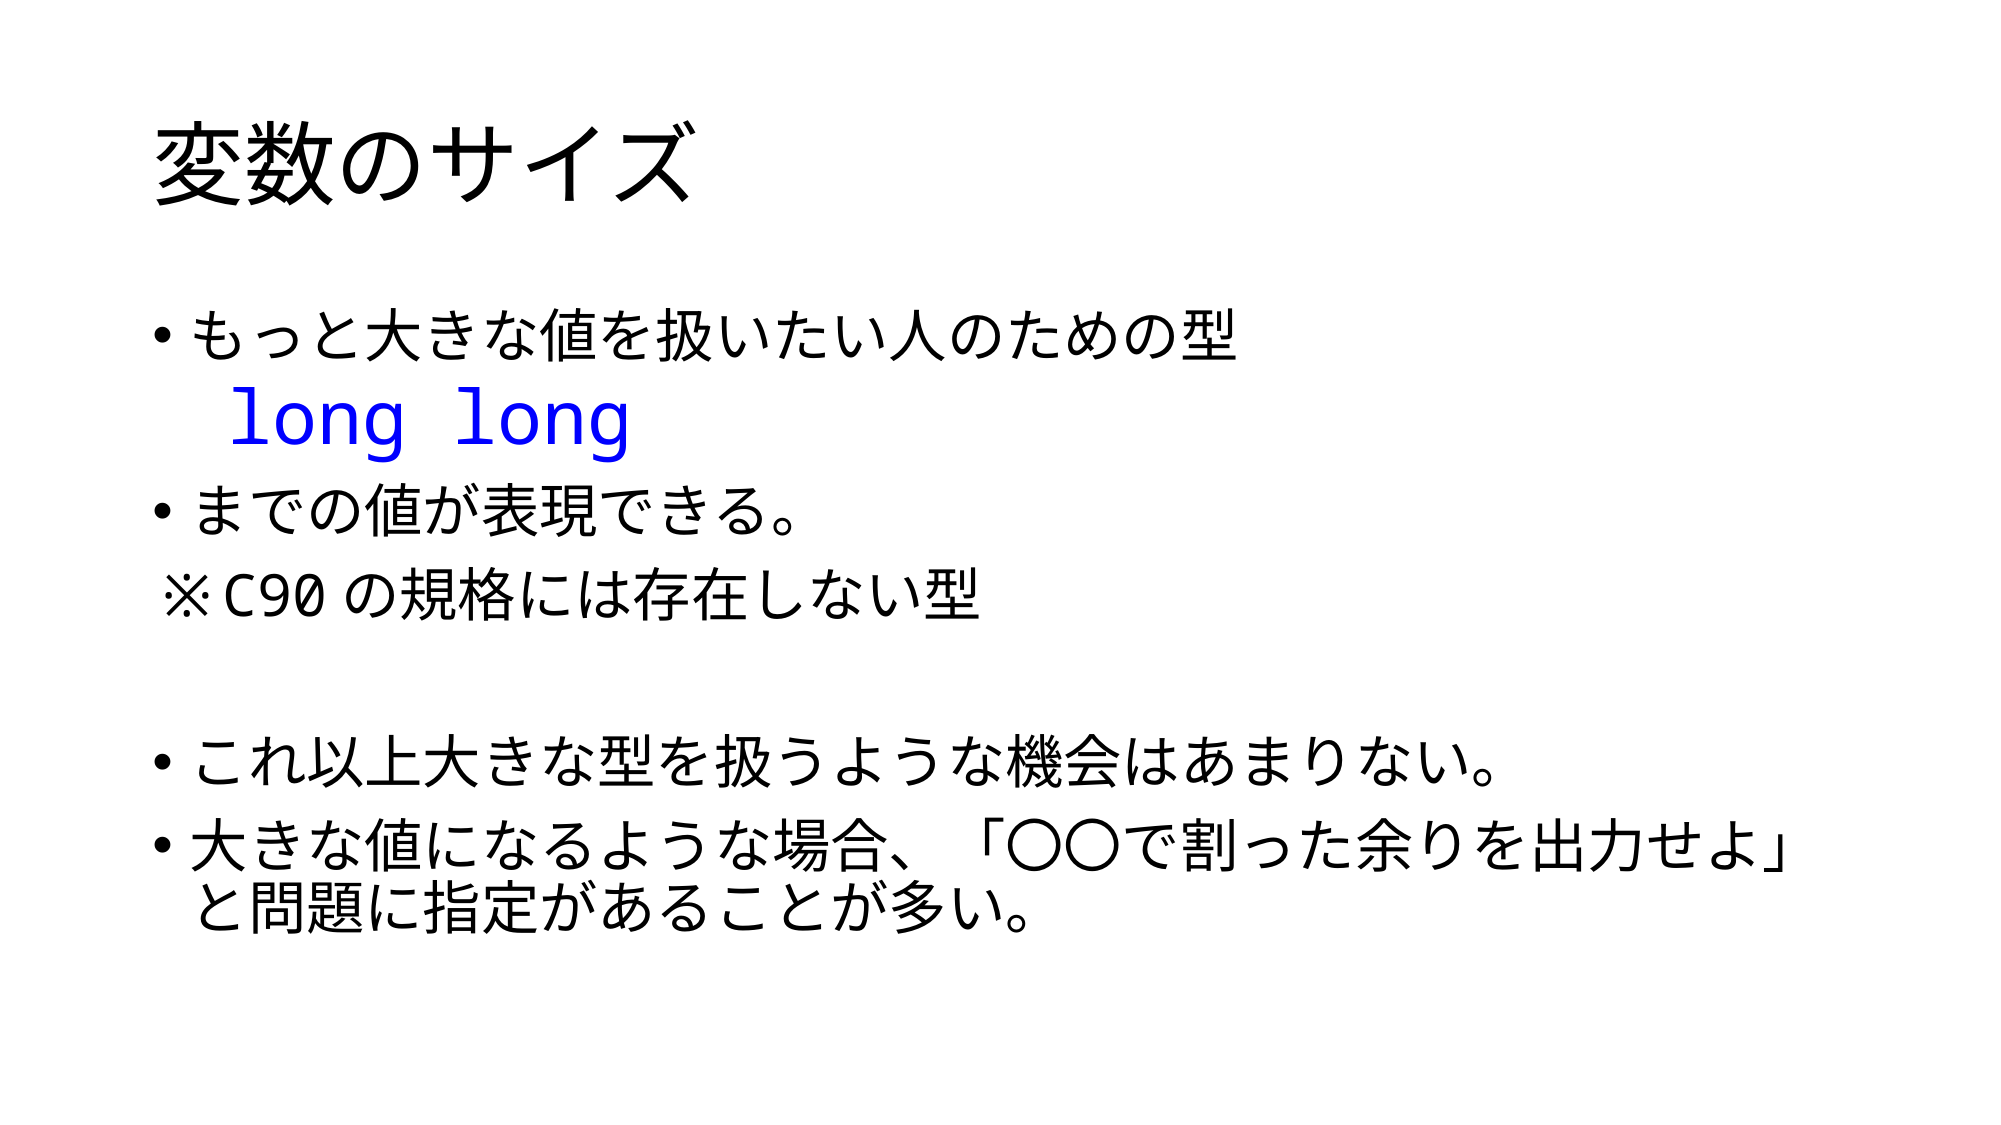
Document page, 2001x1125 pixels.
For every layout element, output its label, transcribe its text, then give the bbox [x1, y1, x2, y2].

title 変数のサイズ [137, 59, 1863, 278]
